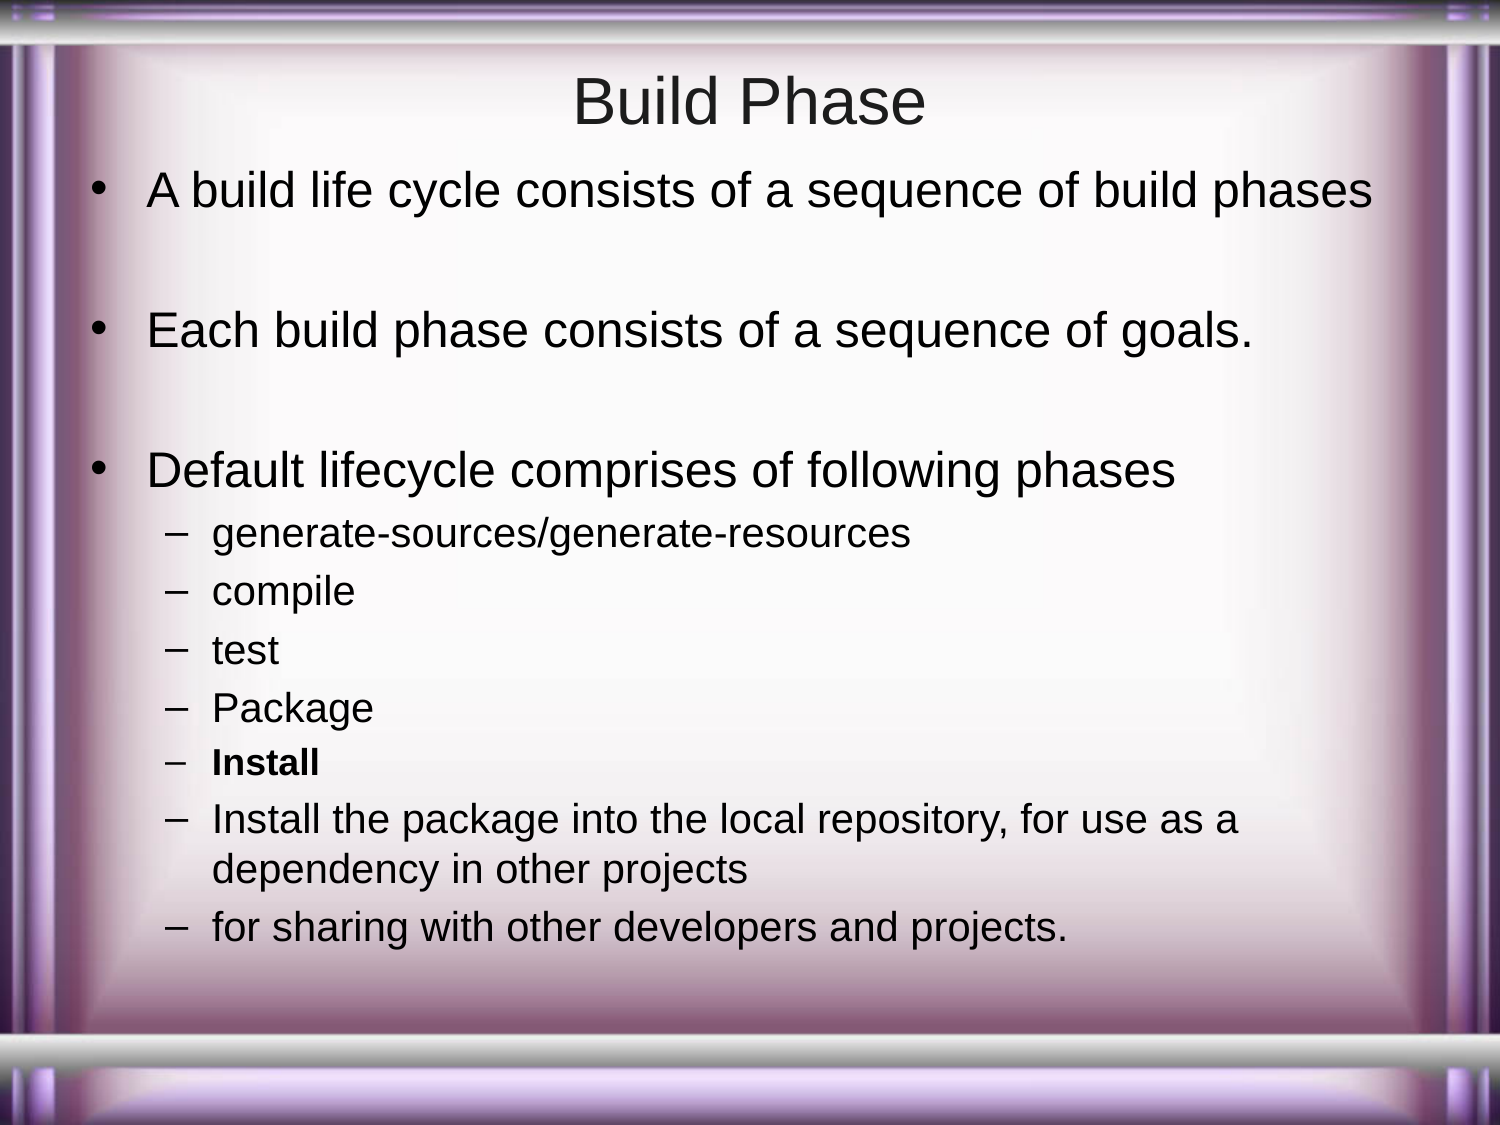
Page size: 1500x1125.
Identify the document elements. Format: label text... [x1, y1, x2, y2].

list A build life cycle consists of a sequence of build phases Each build phase consists of a sequence of goals. Default lifecycle comprises of following phases generate-sources/generate-resources compile test Package Install Install the package into the local repository, for use as a dependency in other projects for sharing with other developers and projects. [75, 149, 1397, 1050]
picture [0, 0, 1500, 1125]
title Build Phase [75, 45, 1425, 150]
